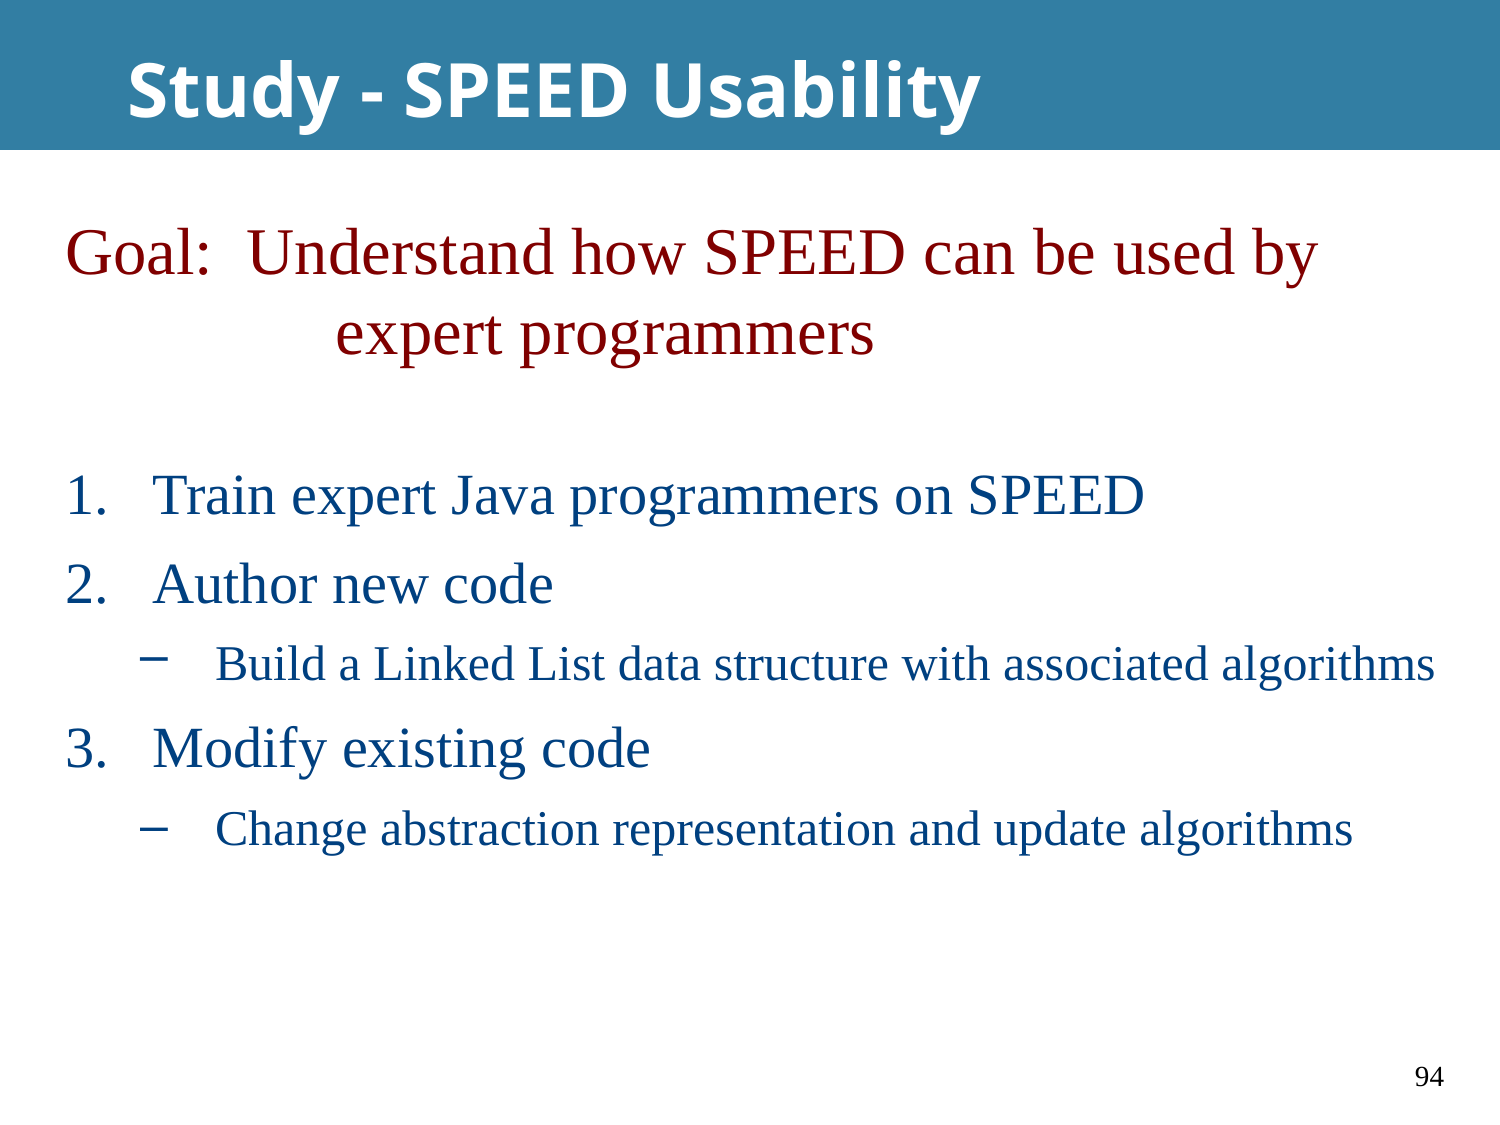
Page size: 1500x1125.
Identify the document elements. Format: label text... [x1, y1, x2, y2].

title Study - SPEED Usability [112, 12, 1500, 163]
list Goal: Understand how SPEED can be used by expert programmers Train expert Java programmers on SPEED Author new code Build a Linked List data structure with associated algorithms Modify existing code Change abstraction representation and update algorithms [50, 200, 1463, 925]
